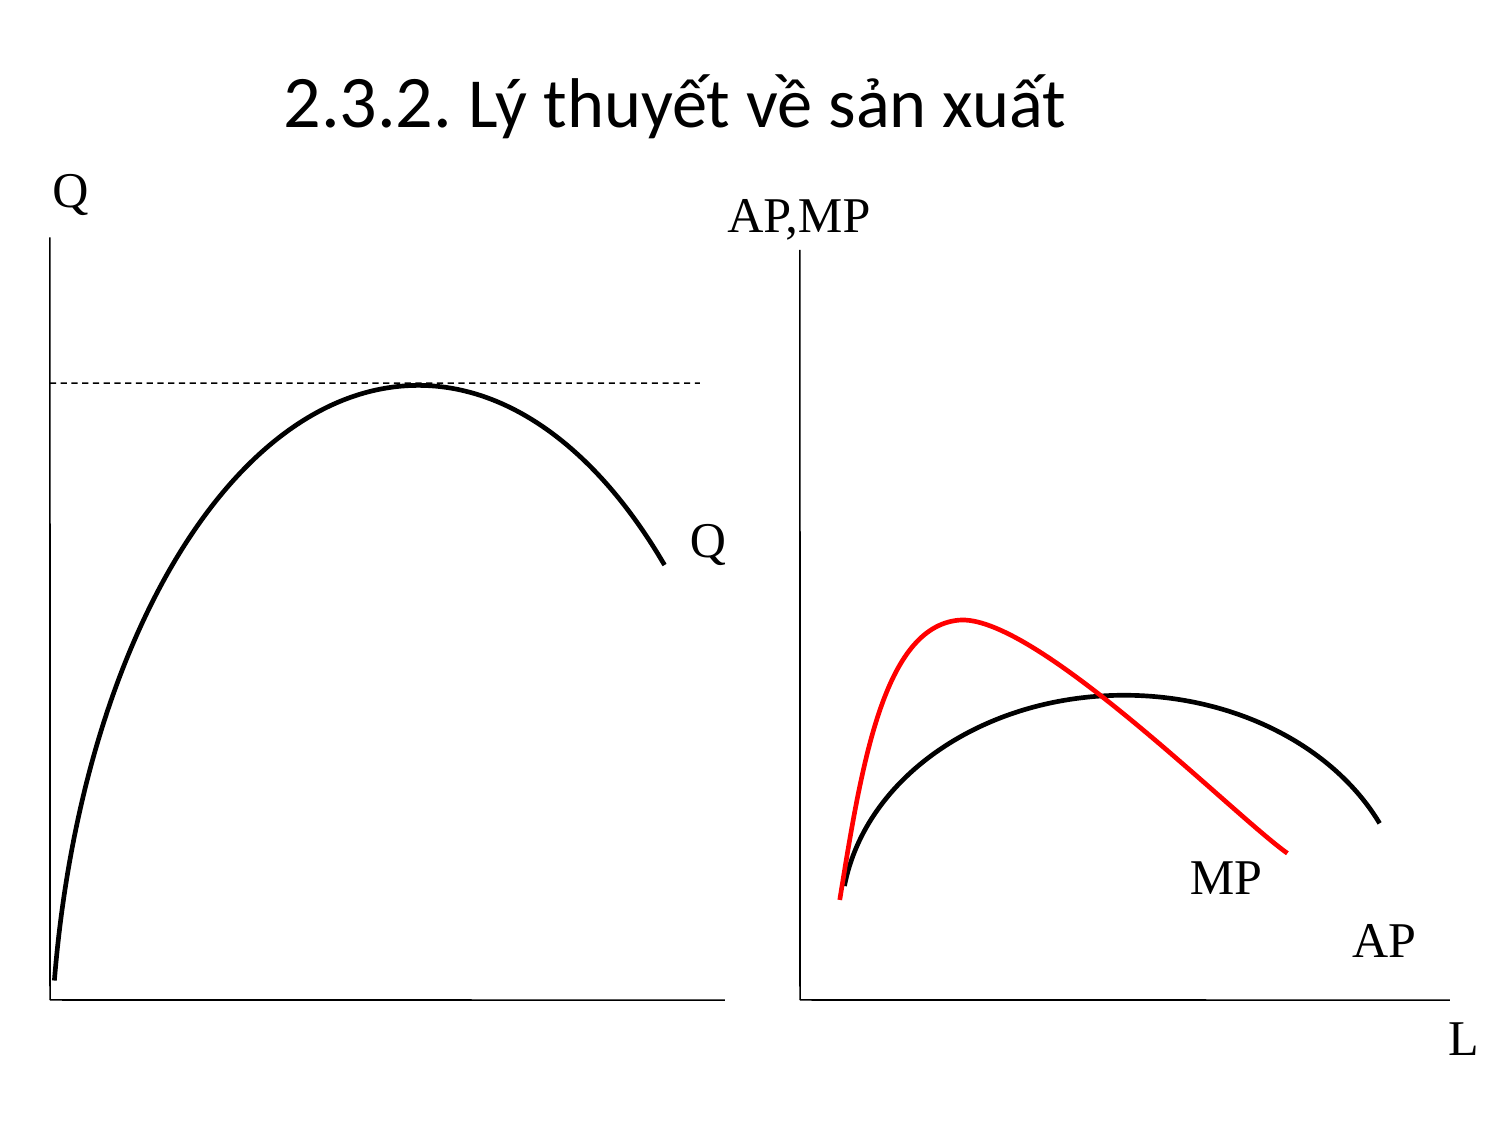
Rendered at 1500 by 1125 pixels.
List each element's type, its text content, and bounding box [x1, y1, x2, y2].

title 2.3.2. Lý thuyết về sản xuất [0, 45, 1350, 151]
text_box L [1433, 997, 1500, 1073]
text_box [49, 237, 751, 1088]
text_box Q [37, 149, 113, 225]
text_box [712, 174, 1476, 1001]
